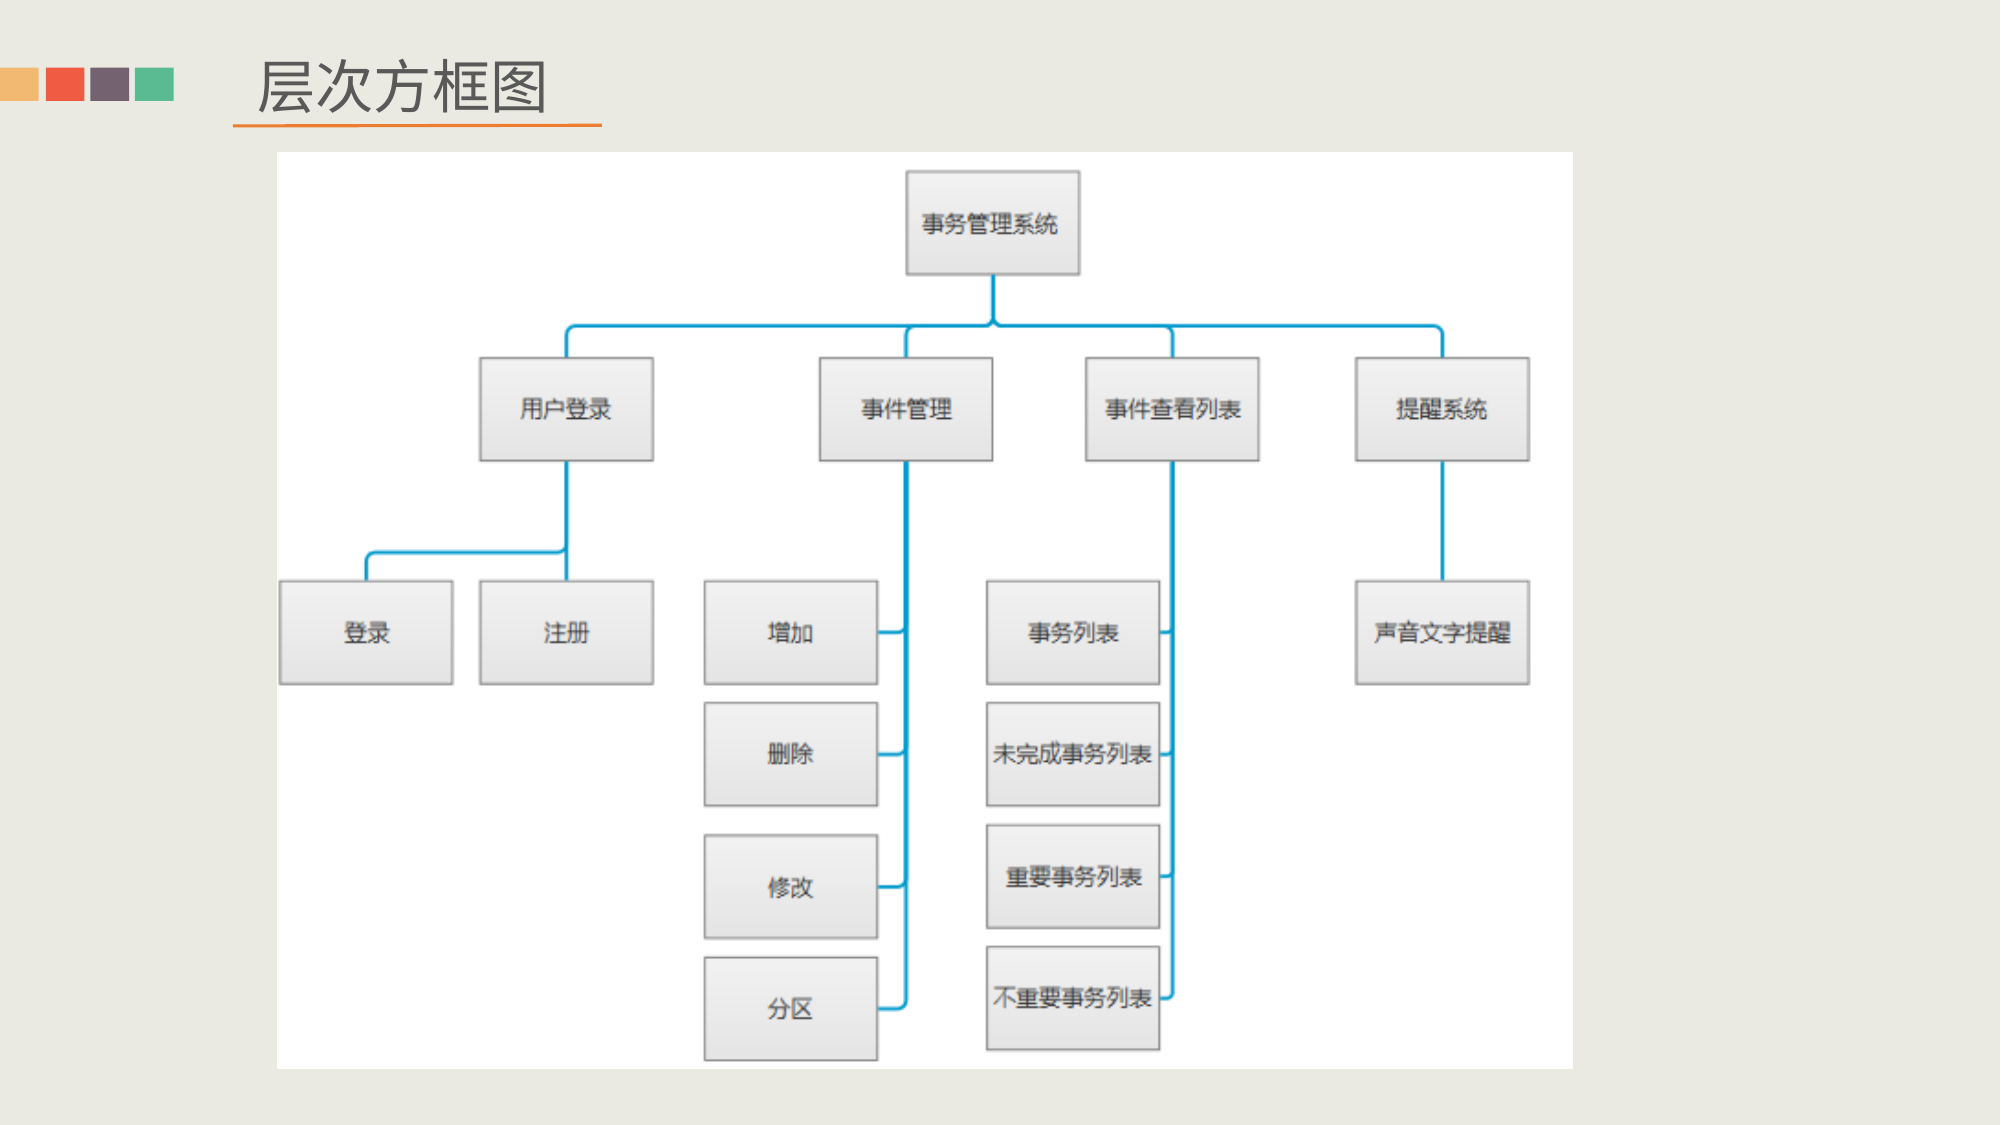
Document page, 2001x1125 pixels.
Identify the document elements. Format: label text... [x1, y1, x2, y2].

picture [277, 152, 1573, 1069]
text_box 层次方框图 [257, 50, 1230, 121]
